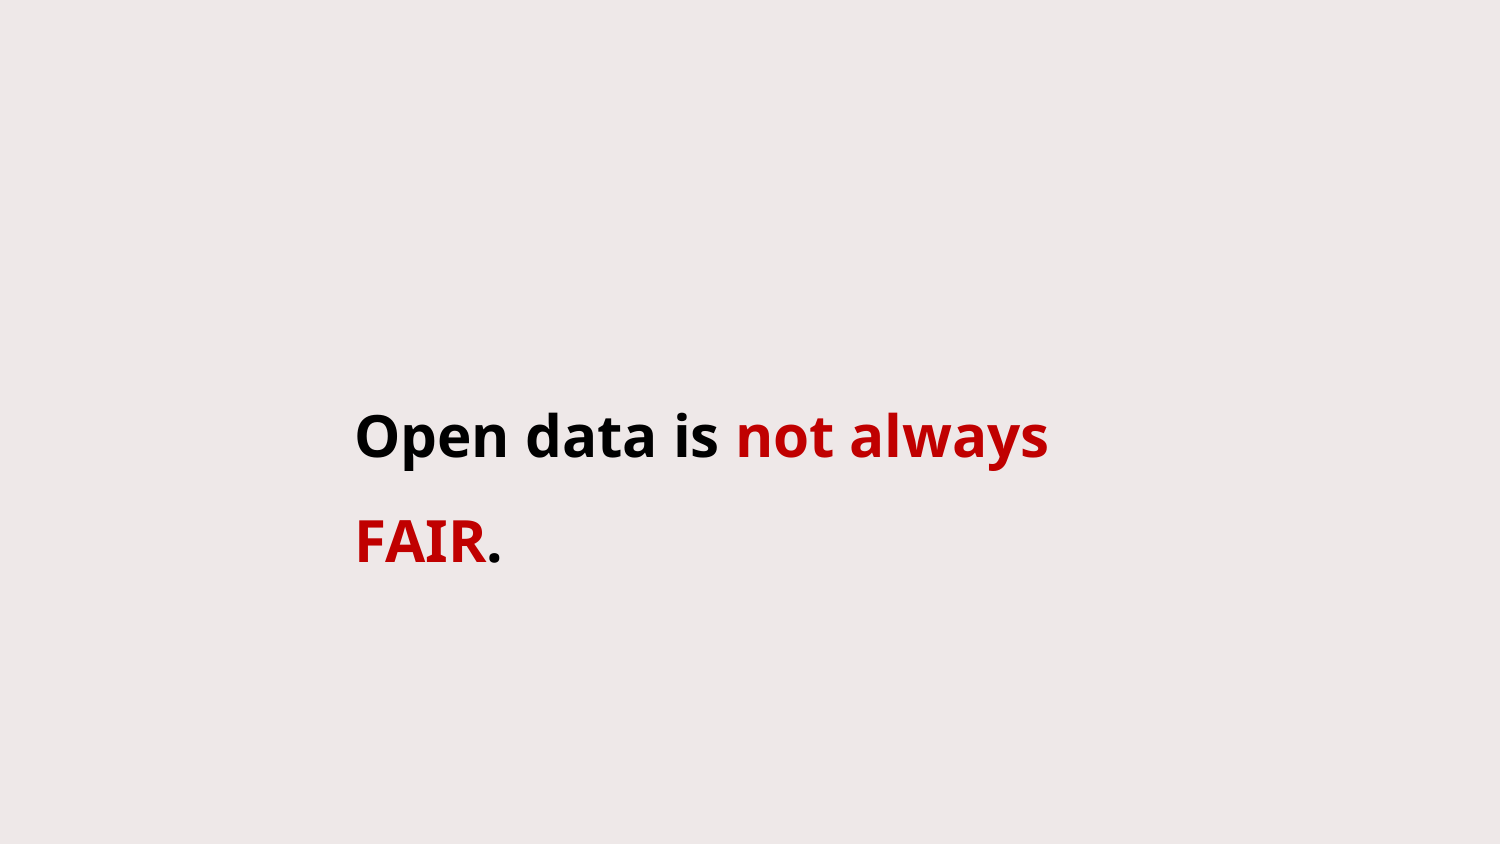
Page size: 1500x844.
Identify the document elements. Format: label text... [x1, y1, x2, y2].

text_box Open data is not always FAIR. [339, 356, 1179, 488]
